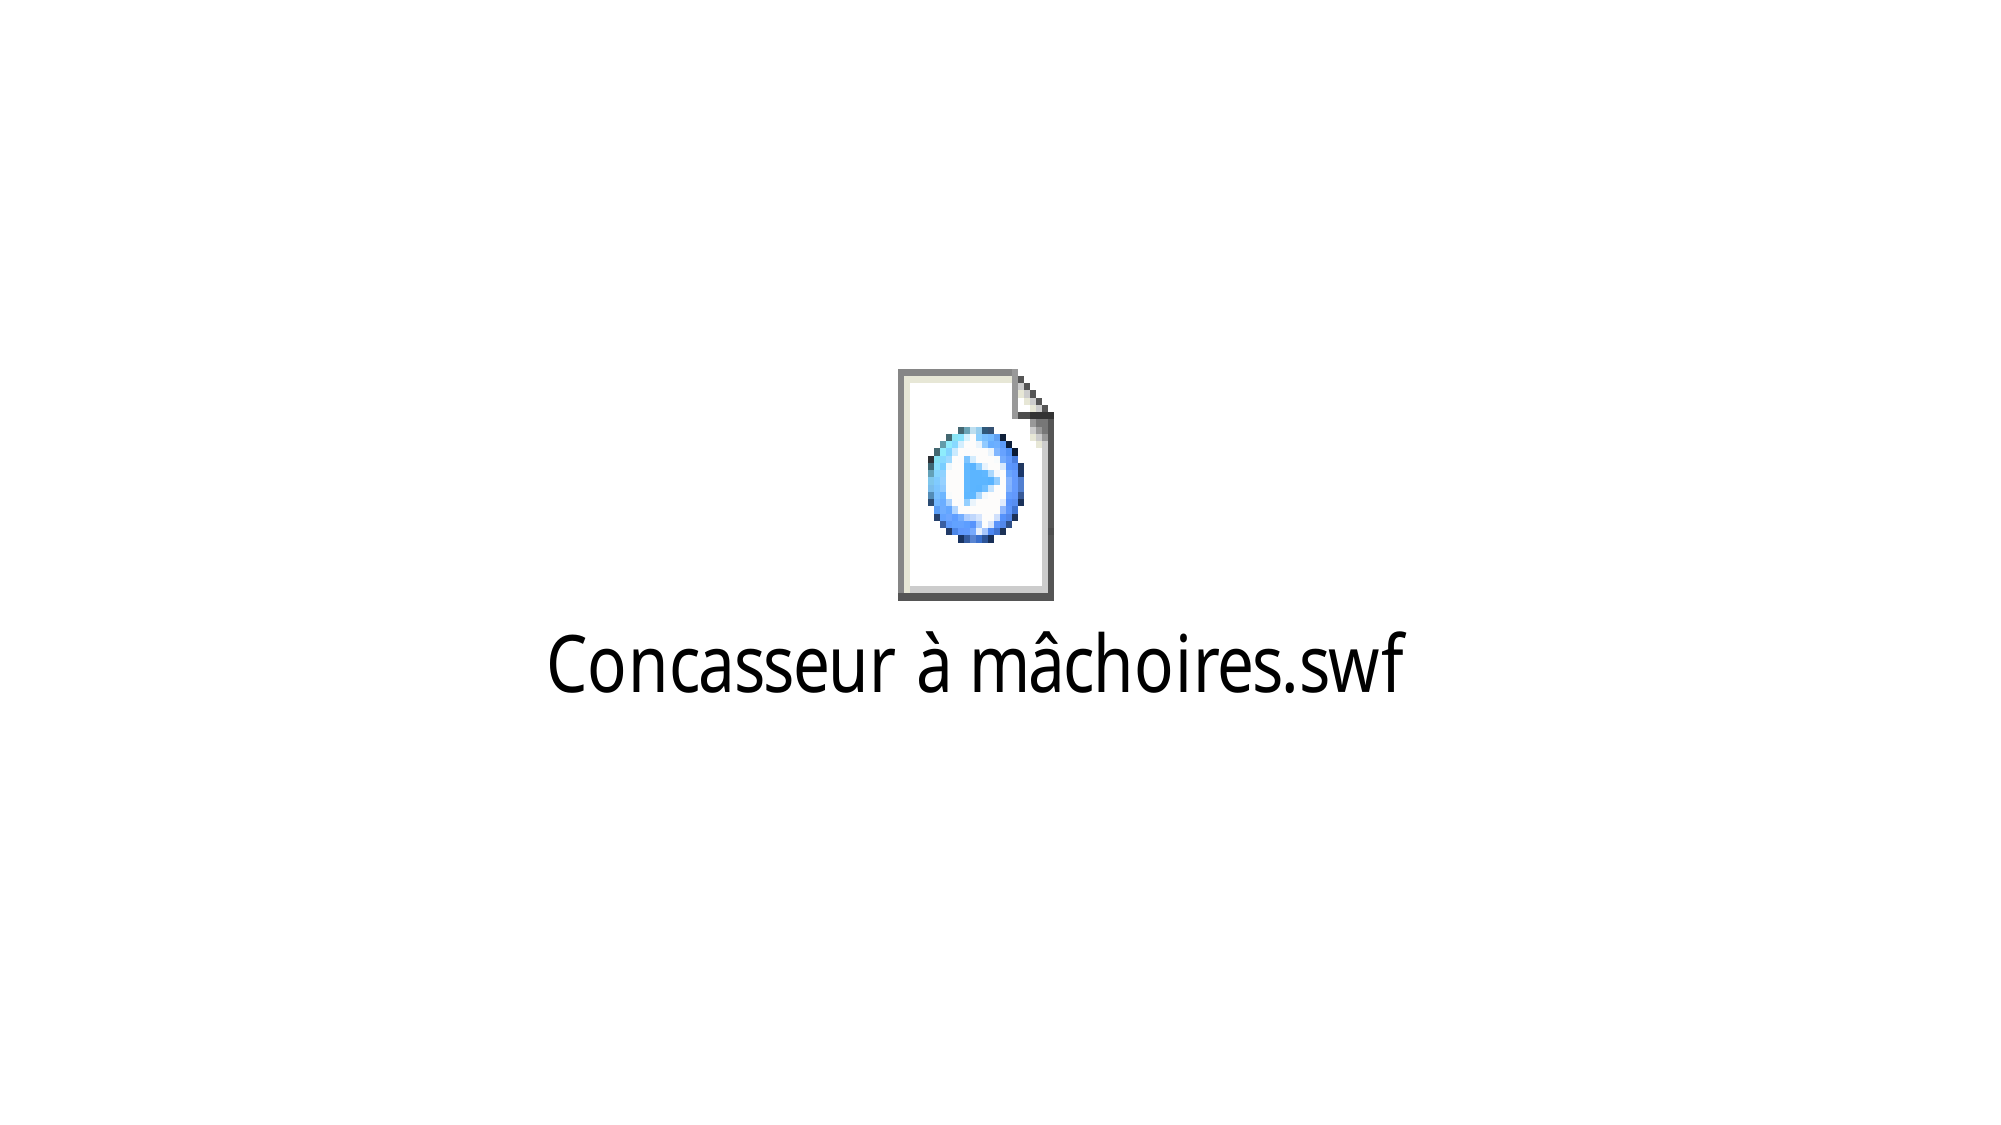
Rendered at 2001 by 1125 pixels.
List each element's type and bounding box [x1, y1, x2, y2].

list [464, 369, 1483, 731]
